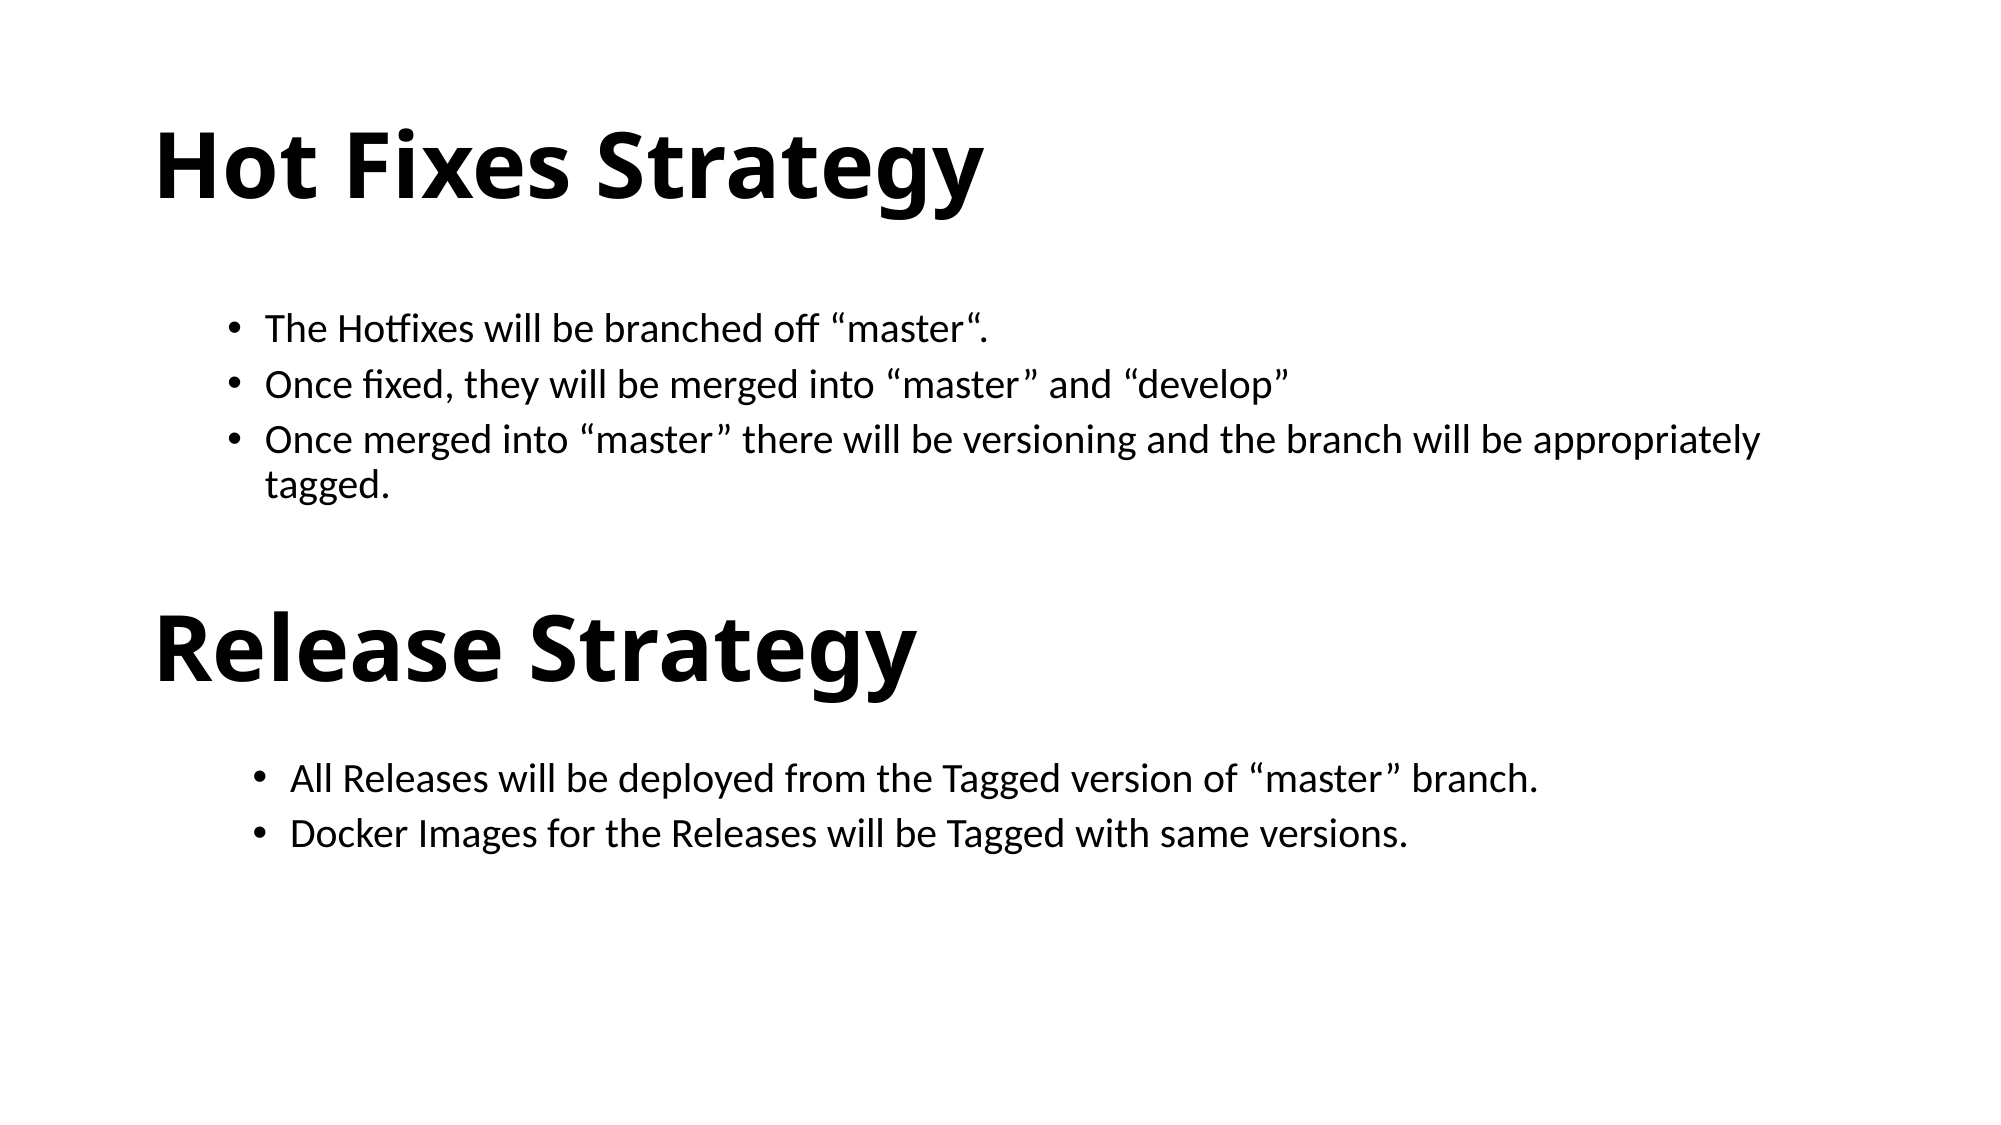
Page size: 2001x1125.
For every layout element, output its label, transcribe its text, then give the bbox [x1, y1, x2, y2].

text_box Release Strategy [137, 562, 1863, 741]
text_box All Releases will be deployed from the Tagged version of “master” branch. Docker Images for the Releases will be Tagged with same versions. [162, 748, 1888, 967]
list The Hotfixes will be branched off “master“. Once fixed, they will be merged into “master” and “develop” Once merged into “master” there will be versioning and the branch will be appropriately tagged. [137, 299, 1863, 562]
title Hot Fixes Strategy [137, 59, 1863, 278]
